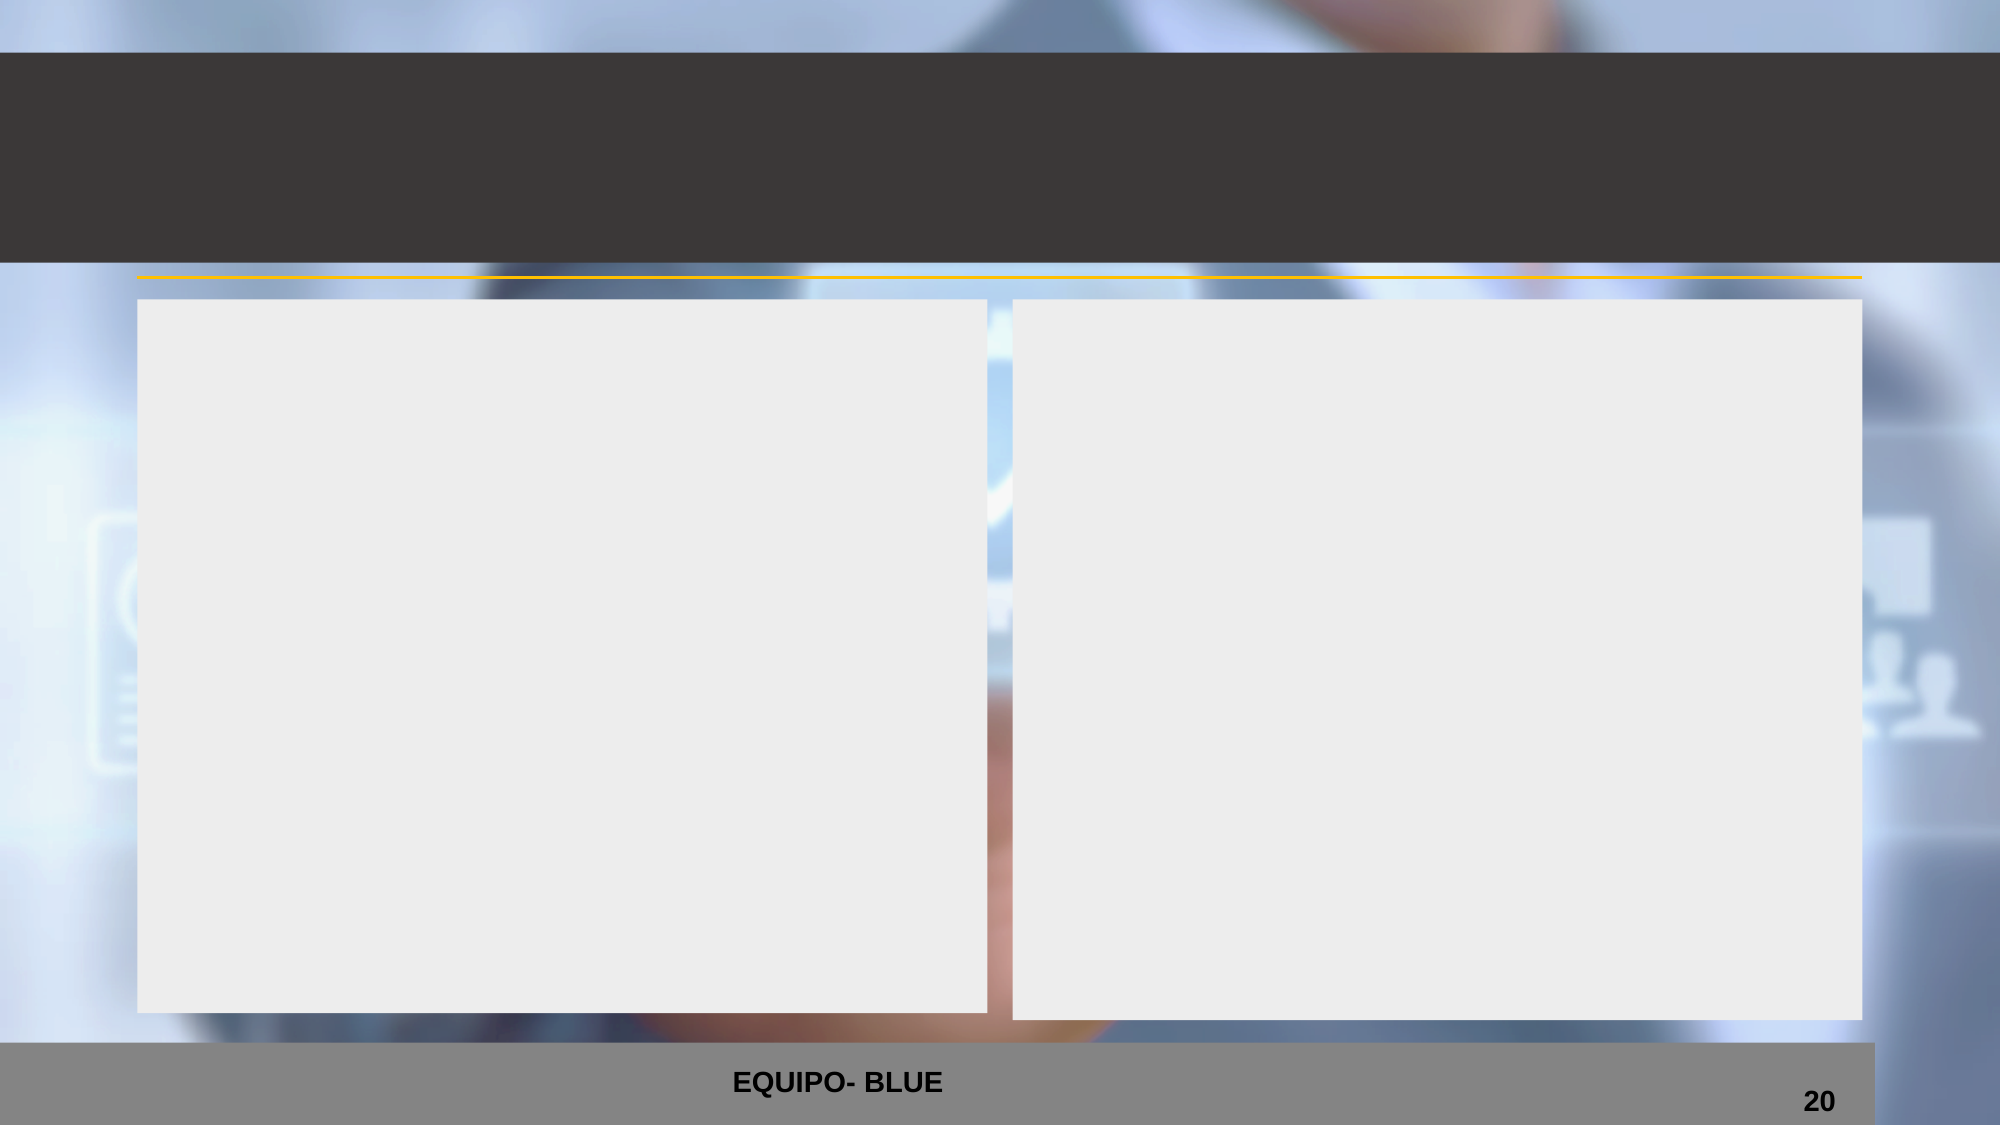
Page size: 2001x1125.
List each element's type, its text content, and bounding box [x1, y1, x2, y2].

picture [0, 0, 2000, 52]
picture [0, 263, 2000, 1125]
footer EQUIPO- BLUE [500, 1050, 1176, 1111]
slide_number 20 [1401, 1069, 1852, 1125]
